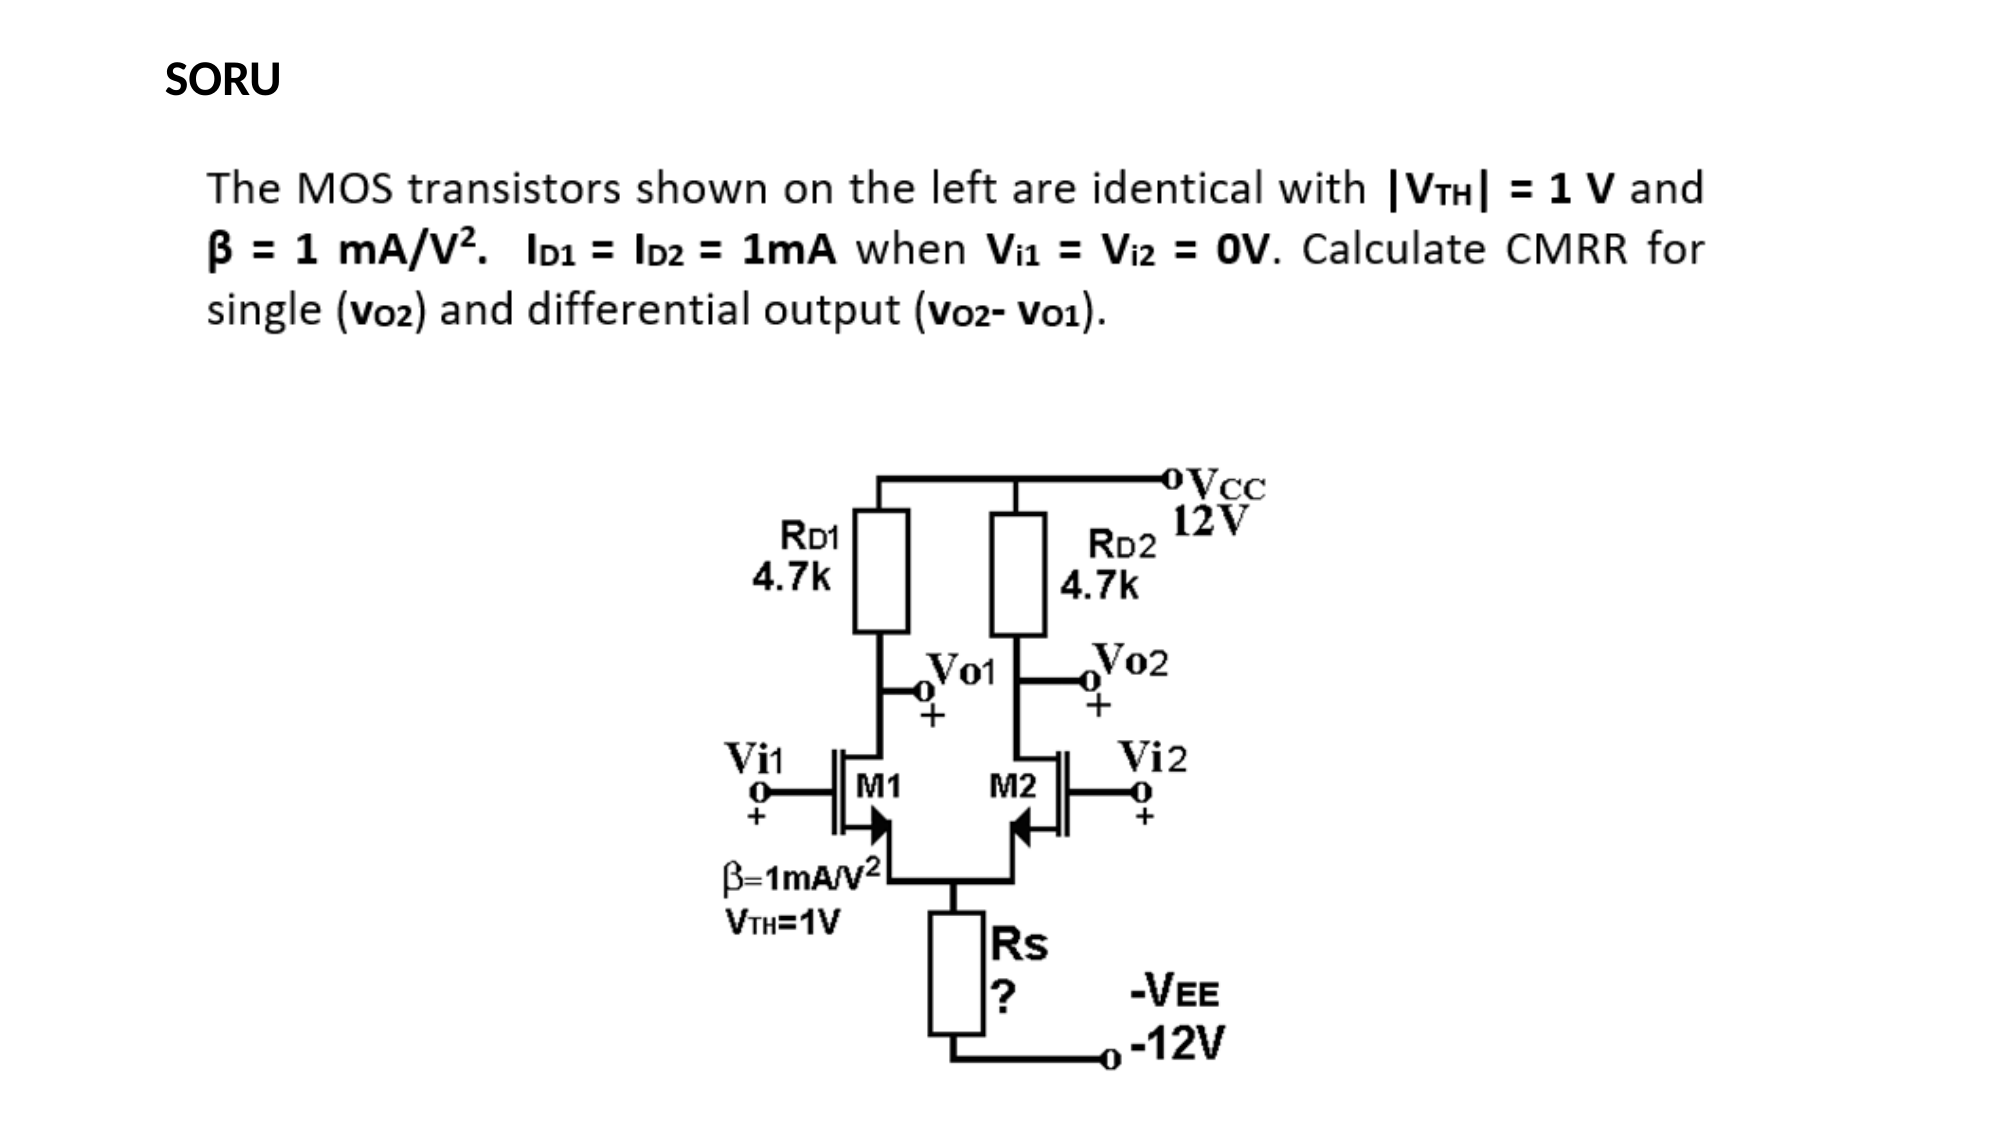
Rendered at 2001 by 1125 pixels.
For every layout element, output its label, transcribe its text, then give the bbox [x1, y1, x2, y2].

picture [660, 432, 1280, 1093]
text_box SORU [149, 37, 522, 113]
picture [188, 162, 1751, 341]
